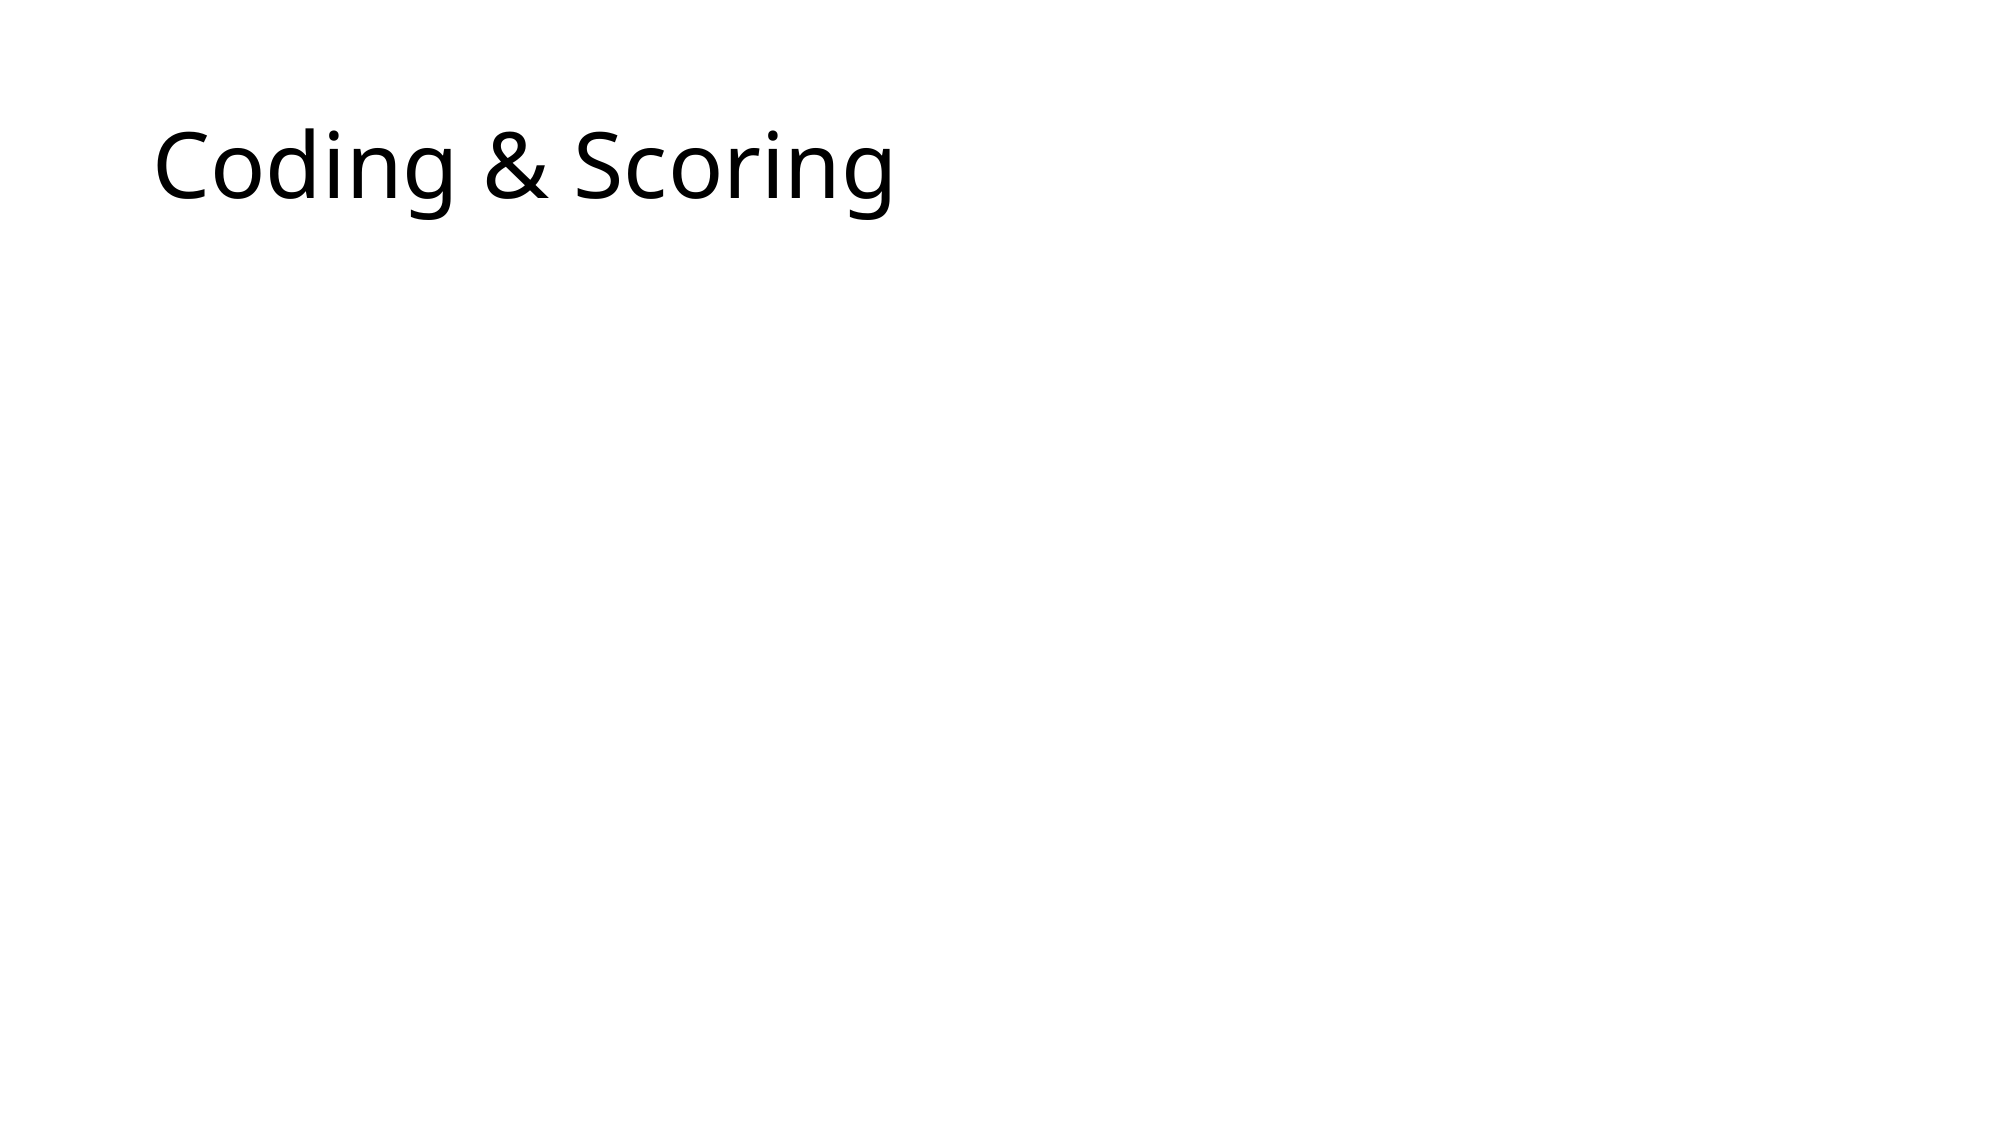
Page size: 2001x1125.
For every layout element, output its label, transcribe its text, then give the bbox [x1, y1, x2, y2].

title Coding & Scoring [137, 59, 1863, 278]
